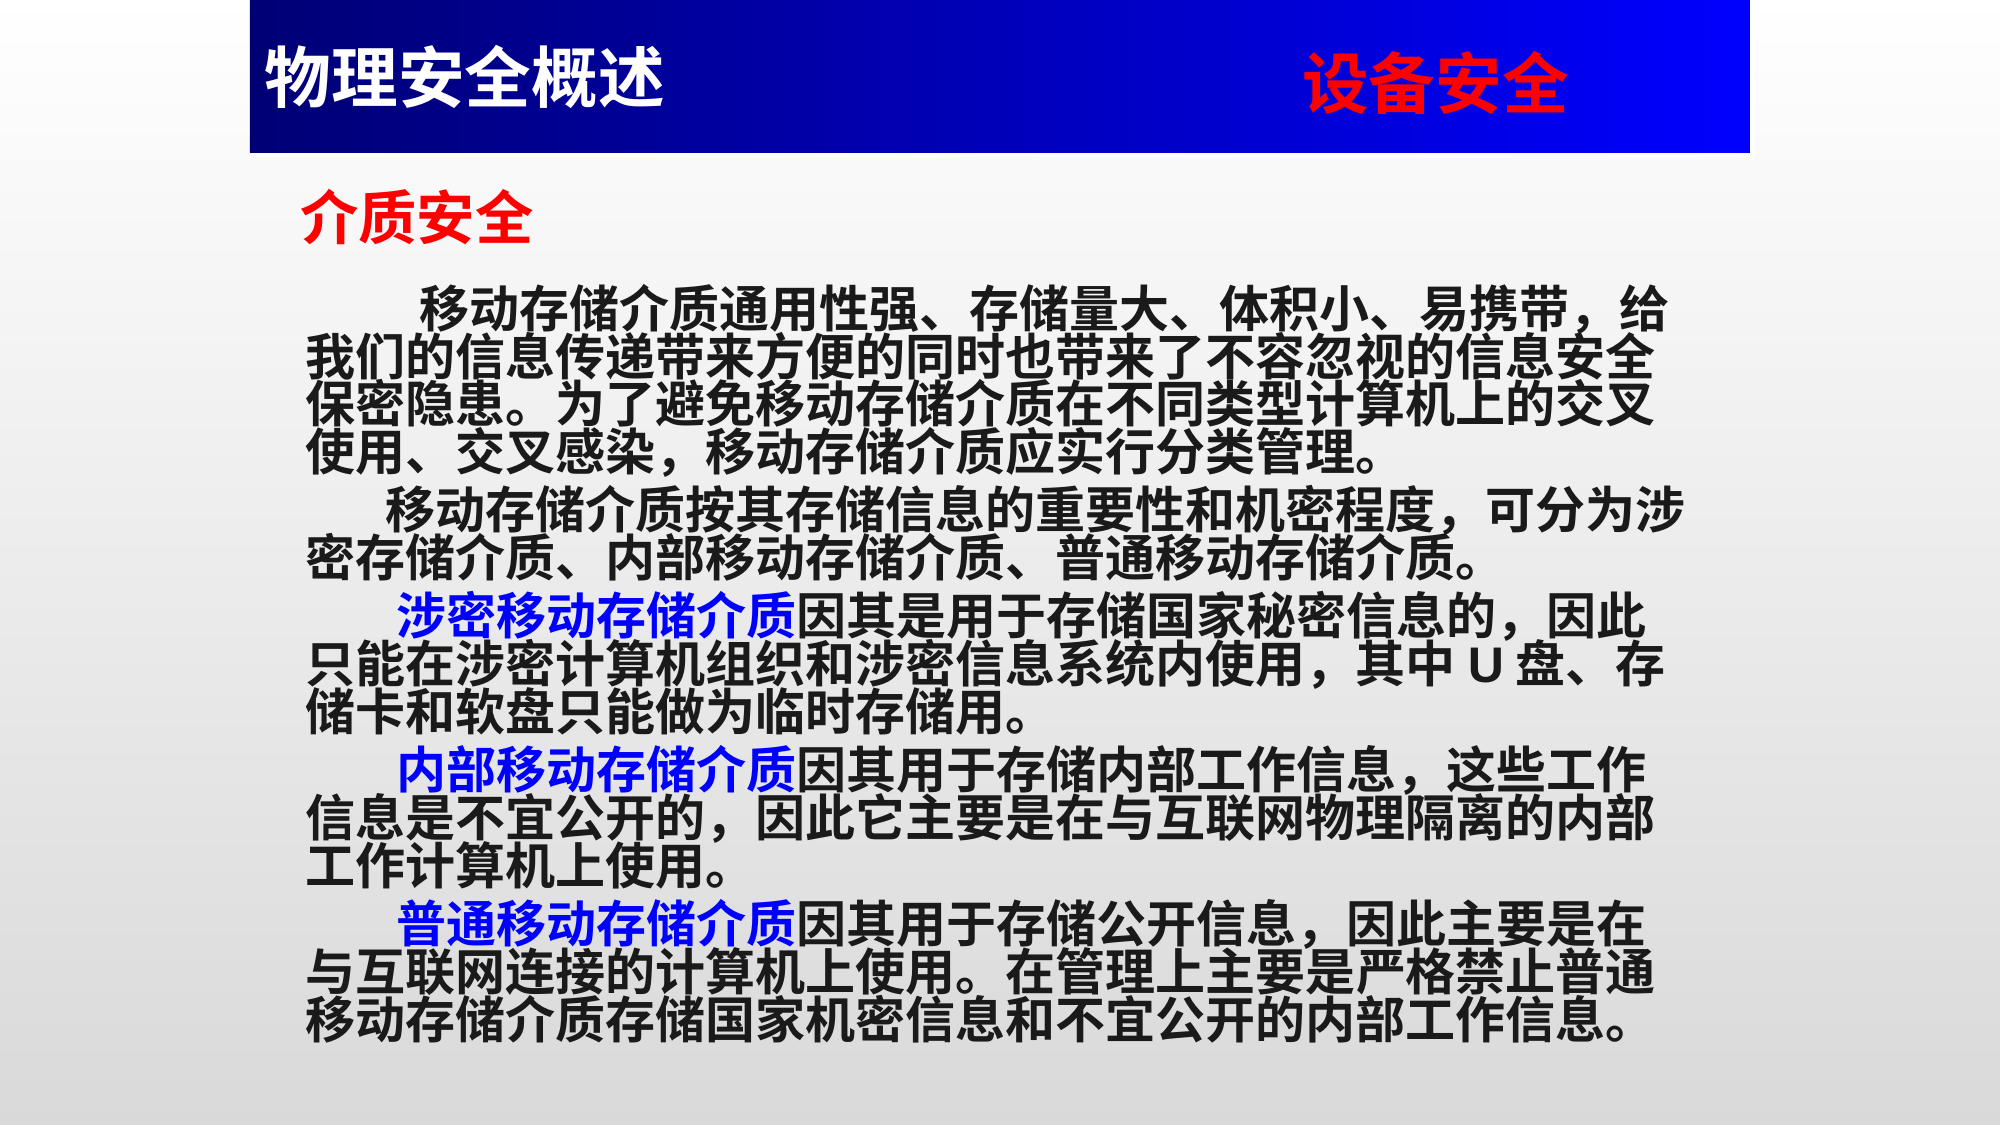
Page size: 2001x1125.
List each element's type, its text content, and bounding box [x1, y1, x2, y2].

text_box 物理安全概述 [249, 0, 1750, 153]
text_box 介质安全 [285, 187, 549, 259]
text_box 移动存储介质通用性强、存储量大、体积小、易携带，给我们的信息传递带来方便的同时也带来了不容忽视的信息安全保密隐患。为了避免移动存储介质在不同类型计算机上的交叉使用、交叉感染，移动存储介质应实行分类管理。 移动存储介质按其存储信息的重要性和机密程度，可分为涉密存储介质、内部移动存储介质、普通移动存储介质。 涉密移动存储介质因其是用于存储国家秘密信息的，因此只能在涉密计算机组织和涉密信息系统内使用，其中U盘、存储卡和软盘只能做为临时存储用。 内部移动存储介质因其用于存储内部工作信息，这些工作信息是不宜公开的，因此它主要是在与互联网物理隔离的内部工作计算机上使用。 普通移动存储介质因其用于存储公开信息，因此主要是在与互联网连接的计算机上使用。在管理上主要是严格禁止普通移动存储介质存储国家机密信息和不宜公开的内部工作信息。 [291, 281, 1709, 1078]
text_box 设备安全 [1175, 35, 1696, 128]
